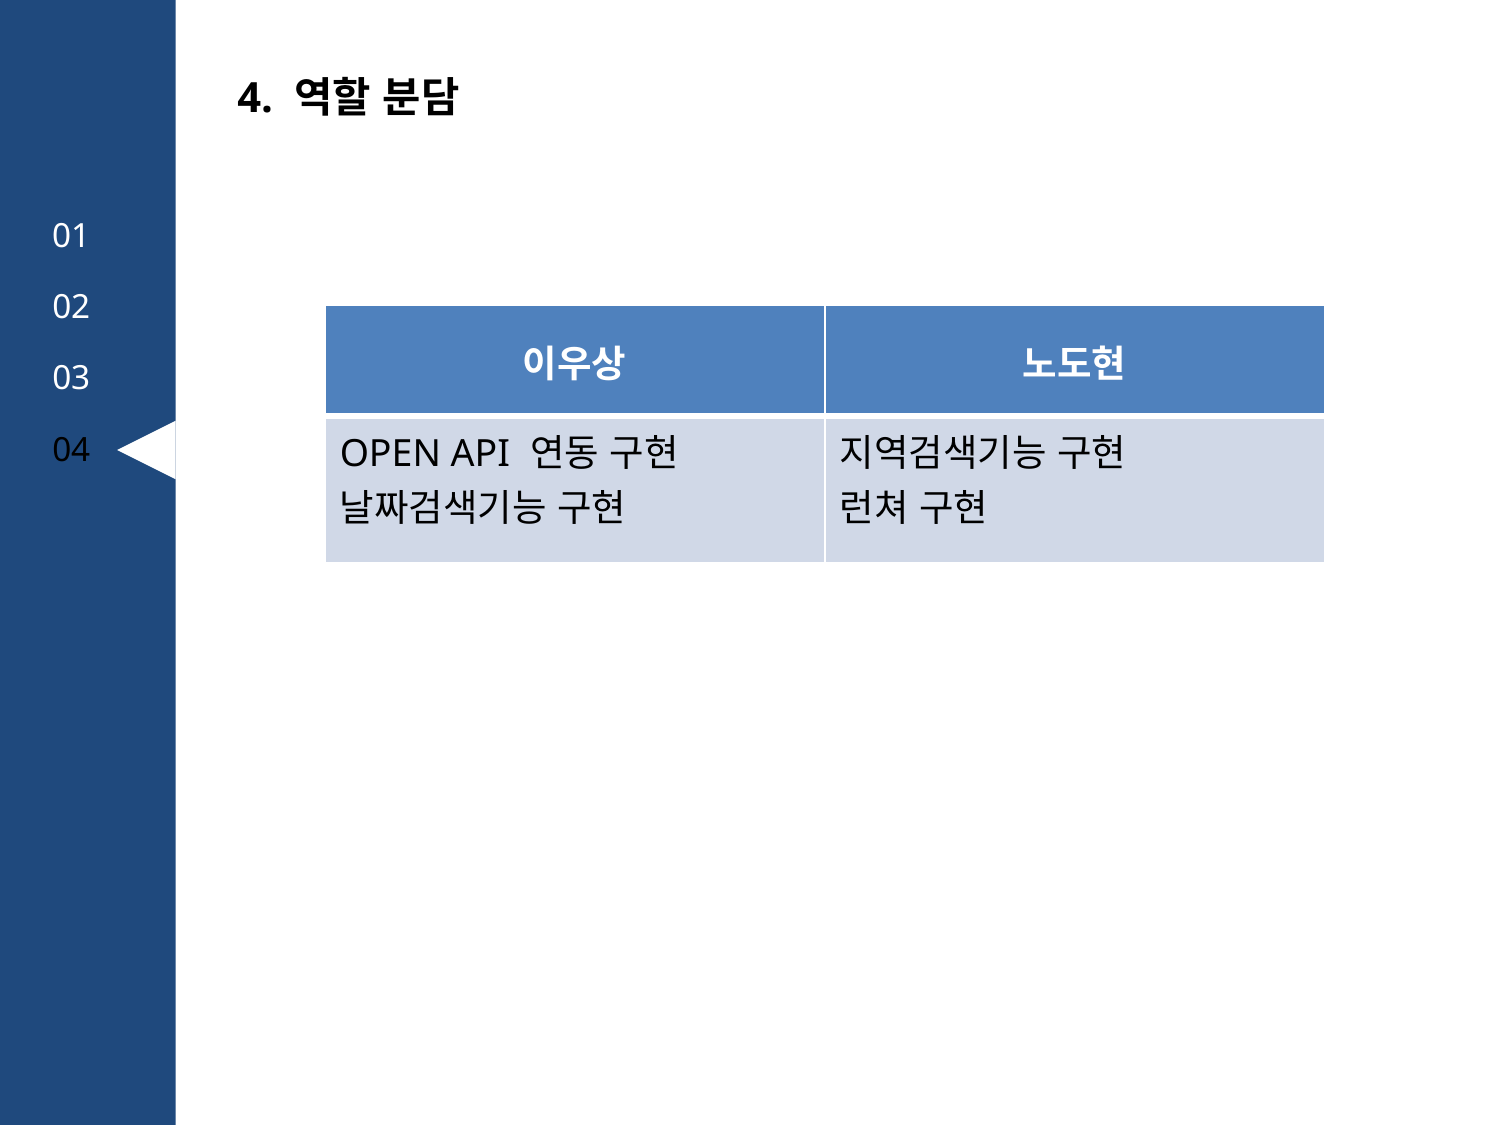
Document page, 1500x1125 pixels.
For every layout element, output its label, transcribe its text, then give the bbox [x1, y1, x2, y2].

table_cell OPEN API 연동 구현 날짜검색기능 구현 [326, 419, 824, 562]
text_box [115, 418, 178, 482]
text_box 4. 역할 분담 [222, 63, 610, 128]
text_box 04 [37, 420, 112, 475]
table_header 이우상 [326, 306, 824, 413]
table_cell 지역검색기능 구현 런쳐 구현 [826, 419, 1324, 562]
text_box 02 [37, 277, 112, 333]
text_box 01 [37, 206, 127, 262]
text_box [0, 0, 178, 1125]
table_header 노도현 [826, 306, 1324, 413]
text_box 03 [37, 348, 112, 404]
